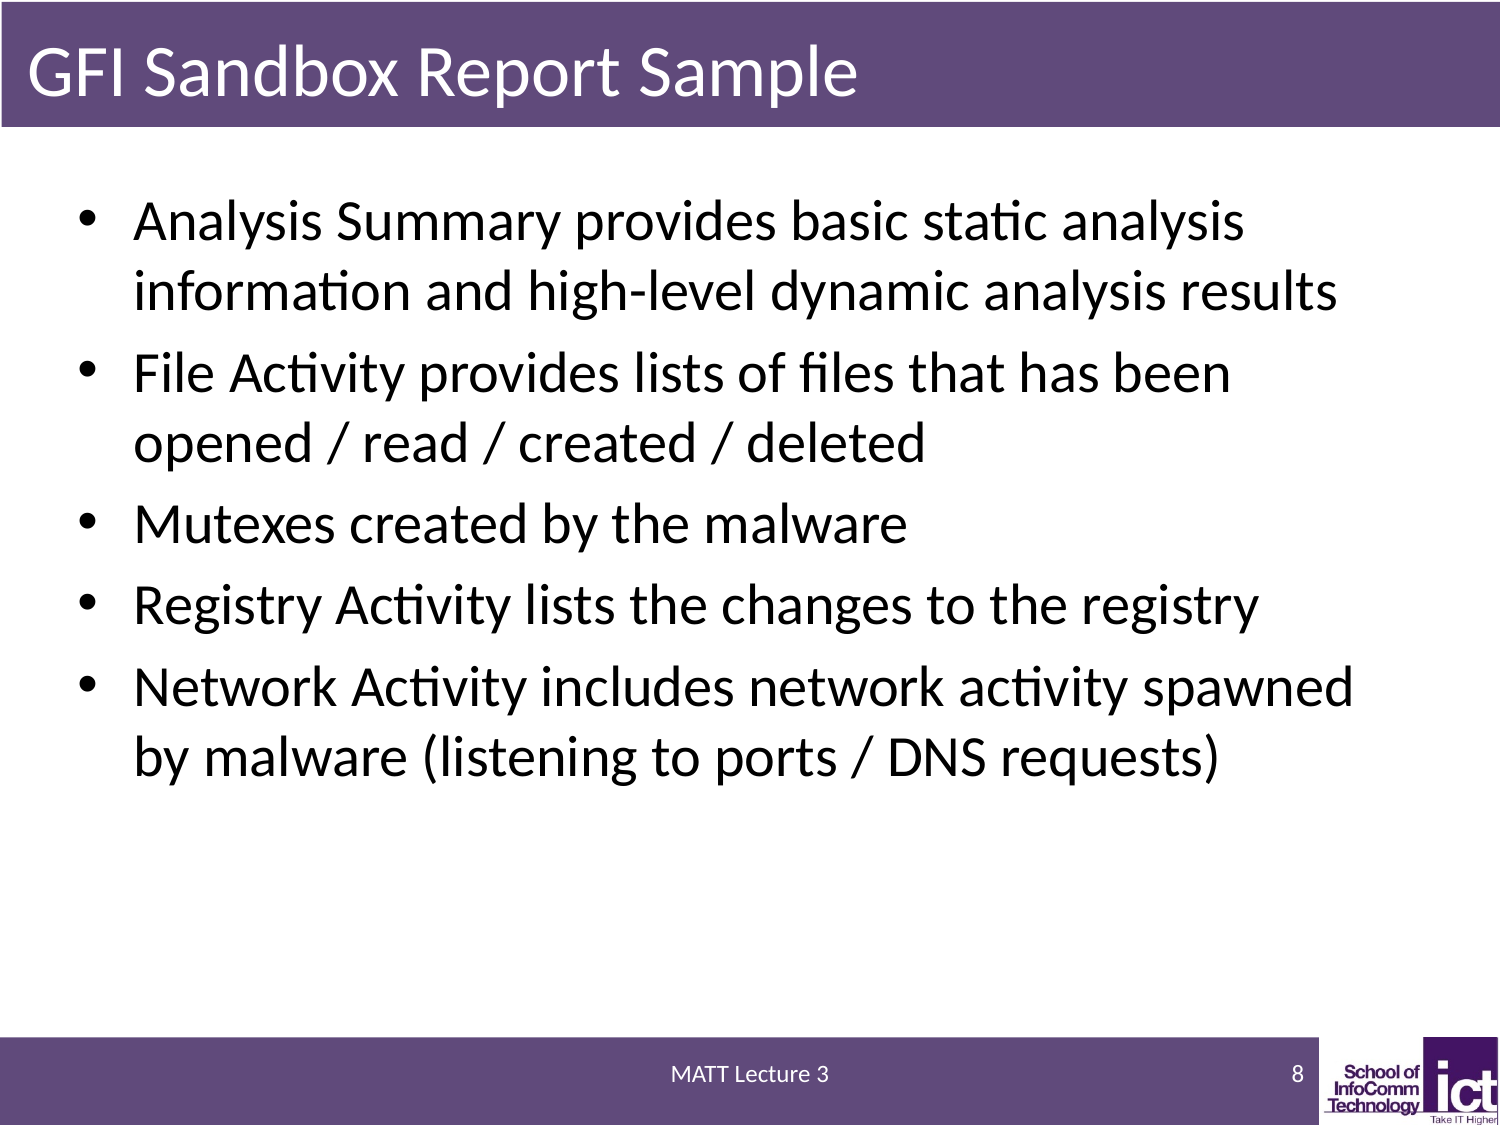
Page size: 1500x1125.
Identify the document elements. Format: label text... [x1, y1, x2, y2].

slide_number 8 [1037, 1042, 1320, 1103]
footer MATT Lecture 3 [512, 1042, 988, 1103]
list Analysis Summary provides basic static analysis information and high-level dynamic analysis results File Activity provides lists of files that has been opened / read / created / deleted Mutexes created by the malware Registry Activity lists the changes to the registry Network Activity includes network activity spawned by malware (listening to ports / DNS requests) [62, 174, 1413, 918]
picture [1319, 1037, 1497, 1125]
title GFI Sandbox Report Sample [12, 13, 1363, 119]
